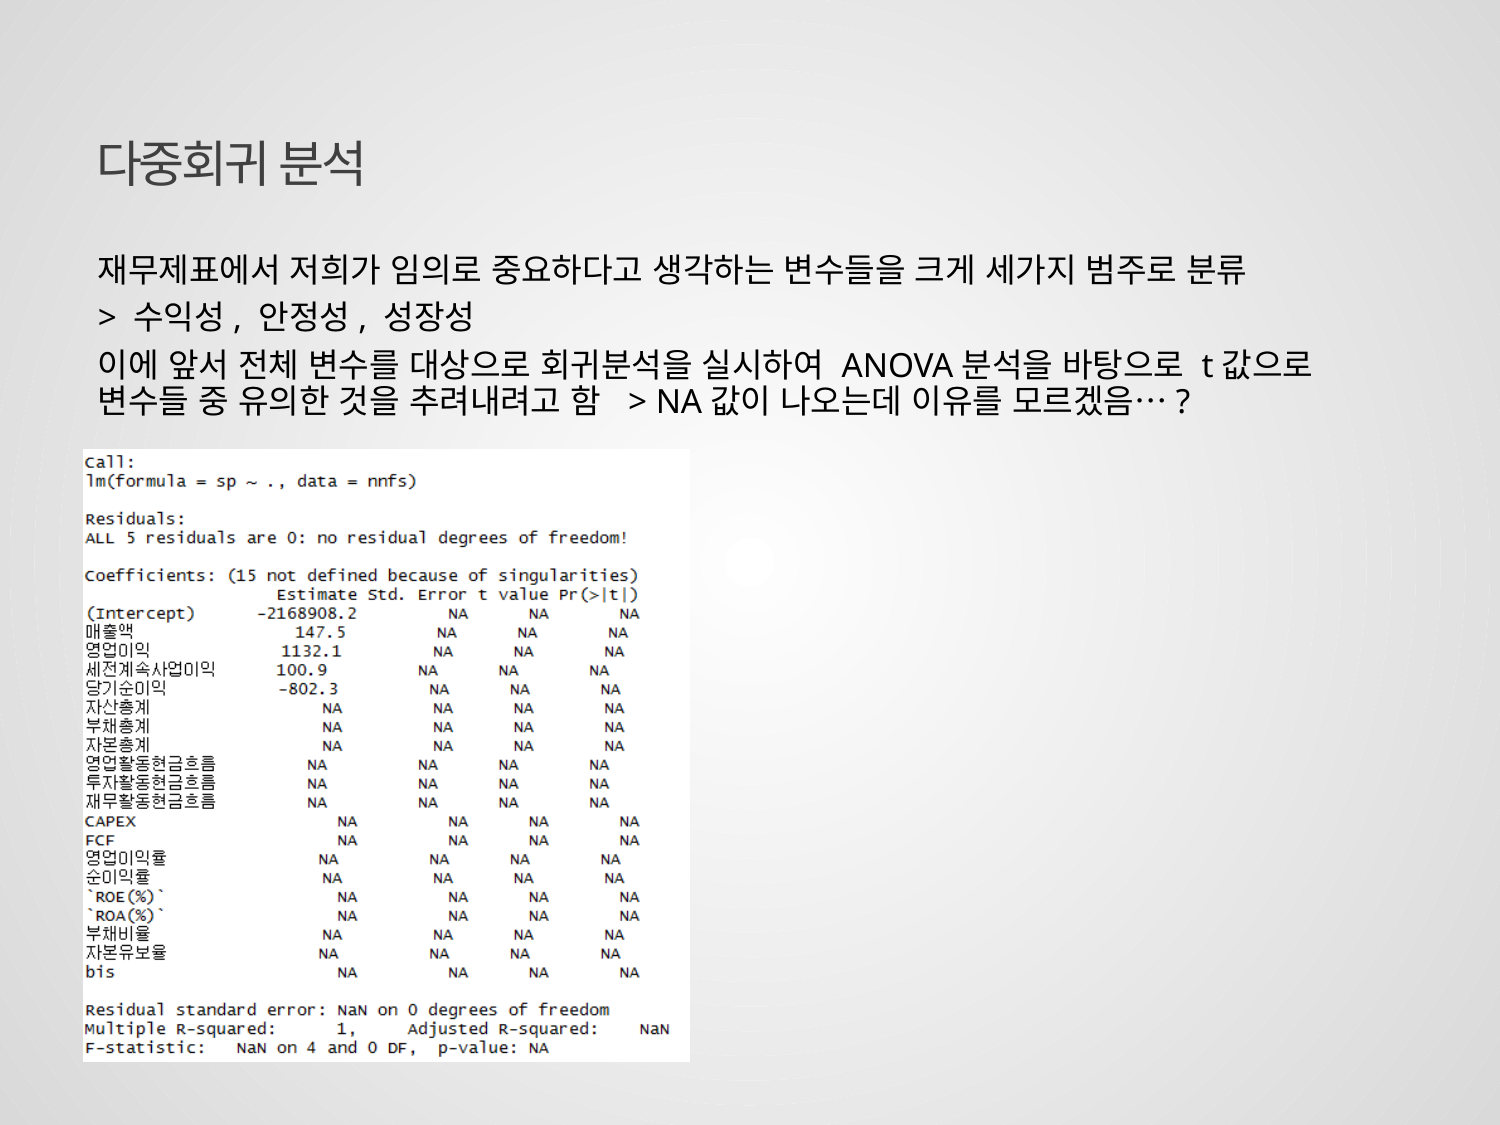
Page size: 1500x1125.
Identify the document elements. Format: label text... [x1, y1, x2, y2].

text_box 다중회귀 분석 [81, 125, 383, 201]
picture [83, 448, 690, 1062]
text_box 재무제표에서 저희가 임의로 중요하다고 생각하는 변수들을 크게 세가지 범주로 분류 > 수익성, 안정성, 성장성 이에 앞서 전체 변수를 대상으로 회귀분석을 실시하여 ANOVA분석을 바탕으로 t값으로 변수들 중 유의한 것을 추려내려고 함 > NA값이 나오는데 이유를 모르겠음…? [89, 244, 1410, 993]
